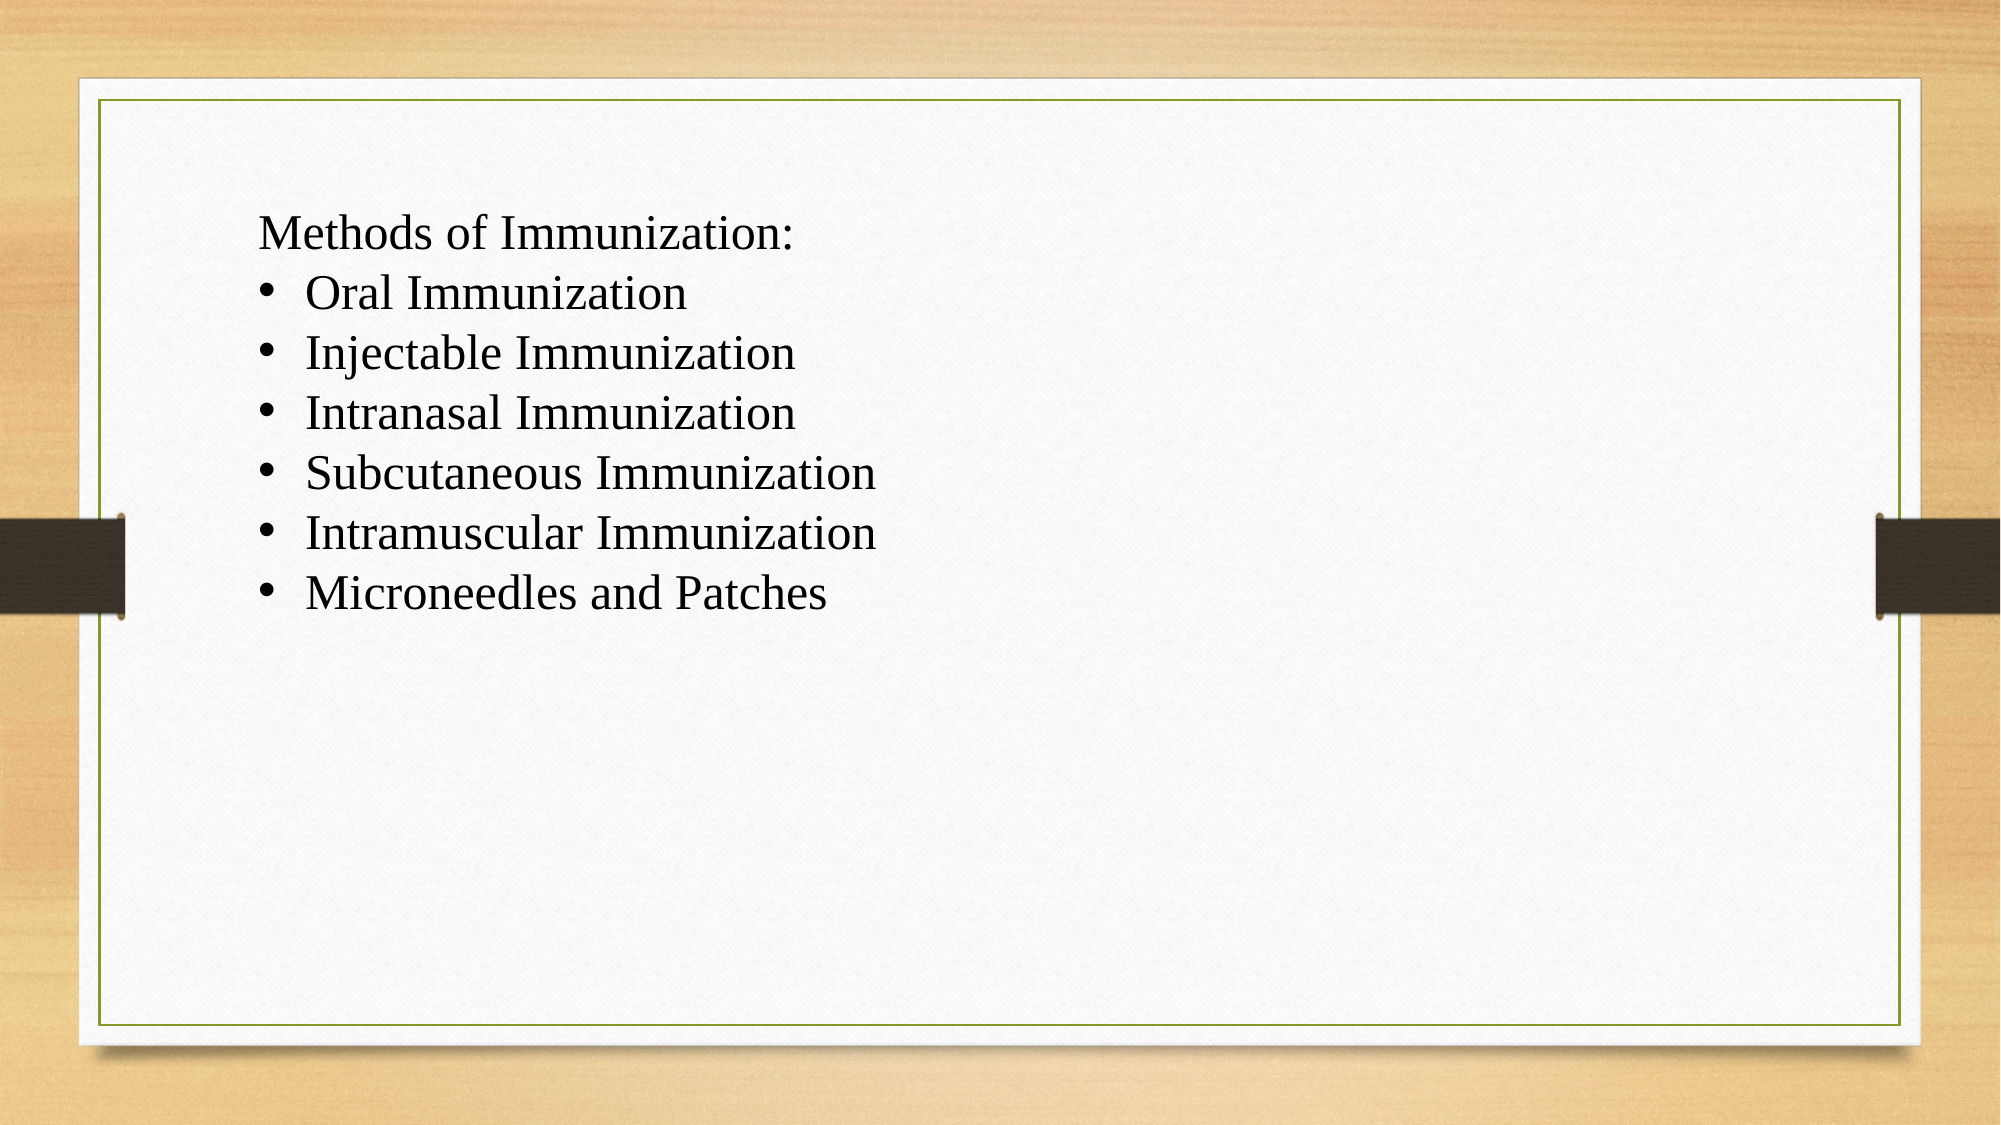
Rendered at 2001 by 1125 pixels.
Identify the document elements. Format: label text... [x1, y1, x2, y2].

text_box Methods of Immunization: Oral Immunization Injectable Immunization Intranasal Immunization Subcutaneous Immunization Intramuscular Immunization Microneedles and Patches [243, 191, 1805, 627]
picture [0, 0, 2001, 1125]
